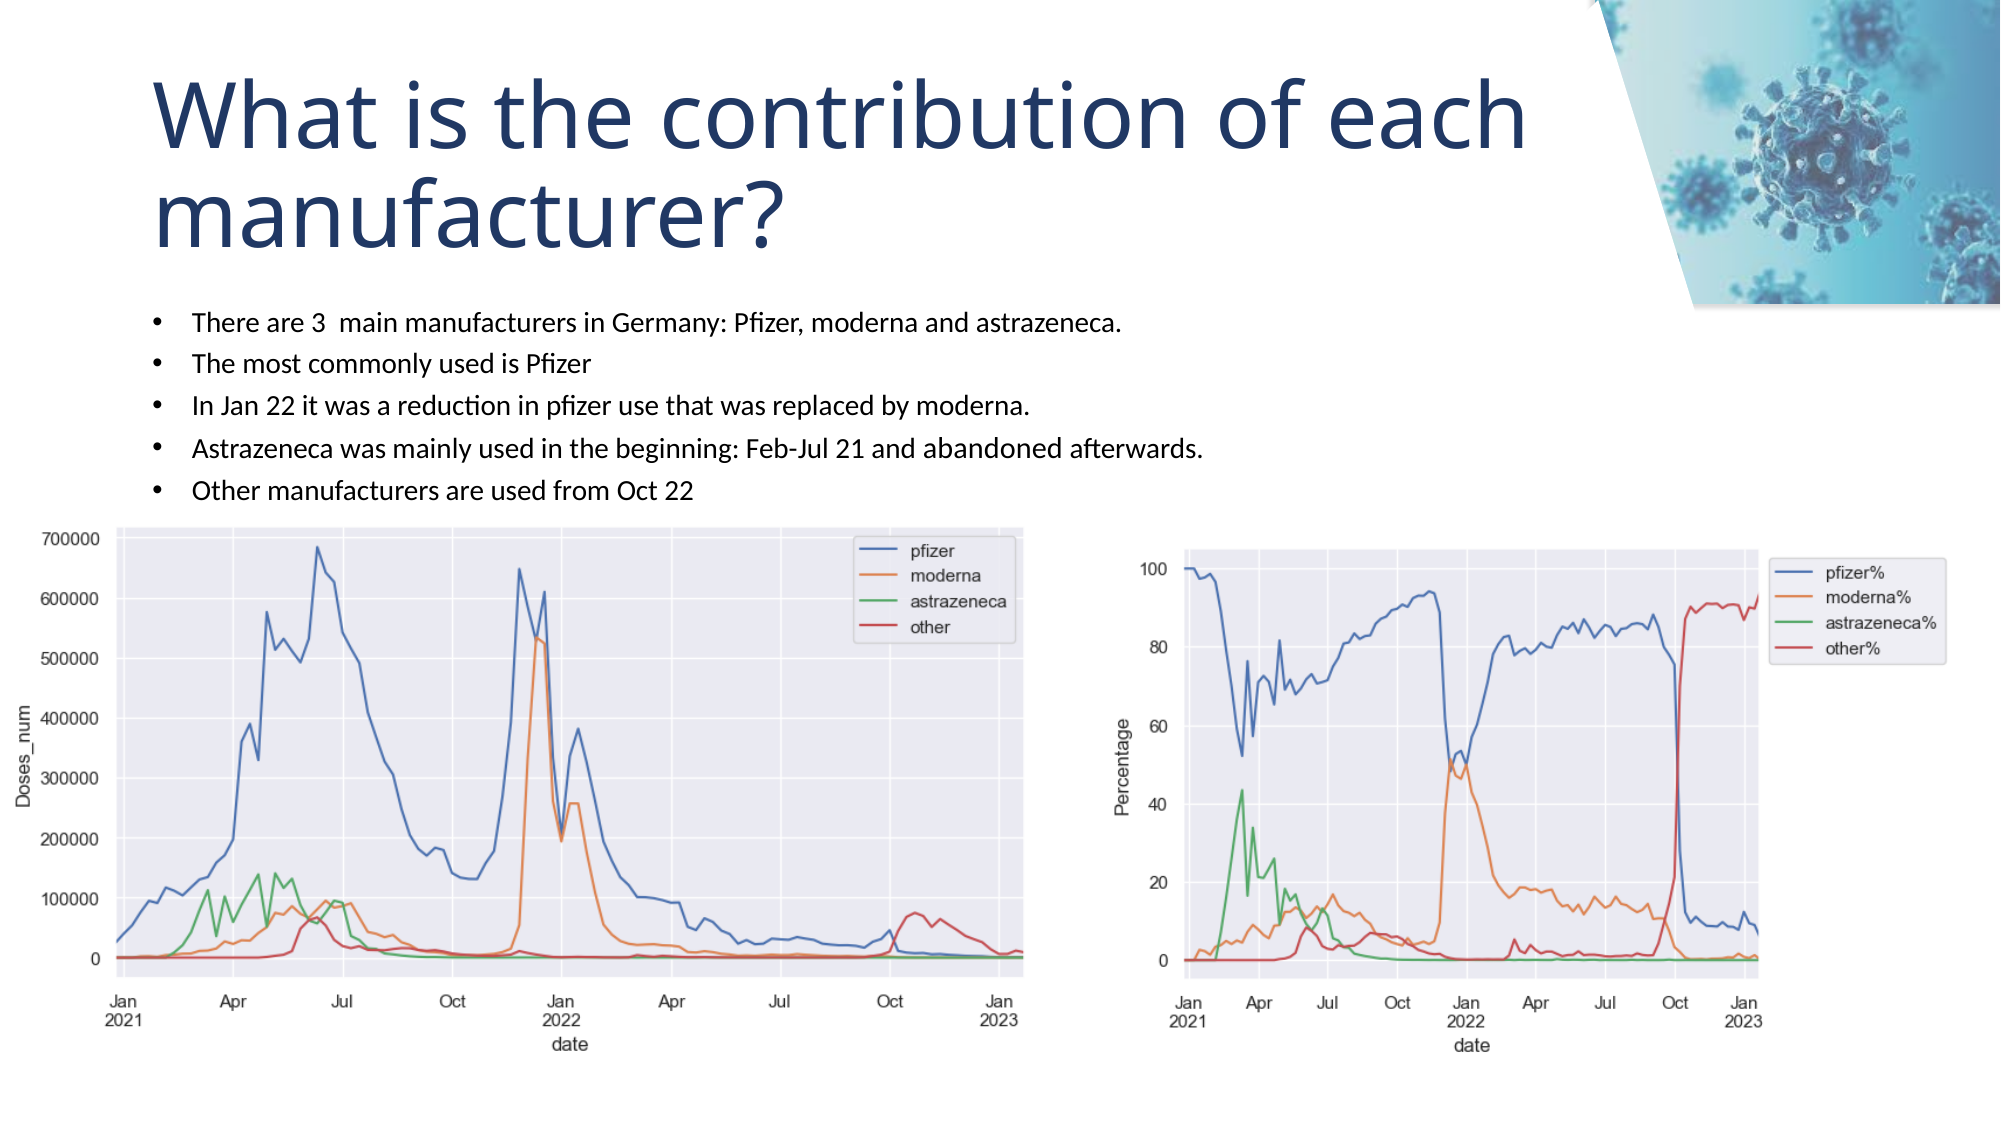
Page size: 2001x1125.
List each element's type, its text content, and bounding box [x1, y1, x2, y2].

picture [1103, 538, 1956, 1066]
title What is the contribution of each manufacturer? [137, 59, 1863, 278]
picture [4, 516, 1035, 1065]
list There are 3 main manufacturers in Germany: Pfizer, moderna and astrazeneca. The most commonly used is Pfizer In Jan 22 it was a reduction in pfizer use that was replaced by moderna. Astrazeneca was mainly used in the beginning: Feb-Jul 21 and abandoned afterwards. Other manufacturers are used from Oct 22 [137, 299, 1863, 517]
